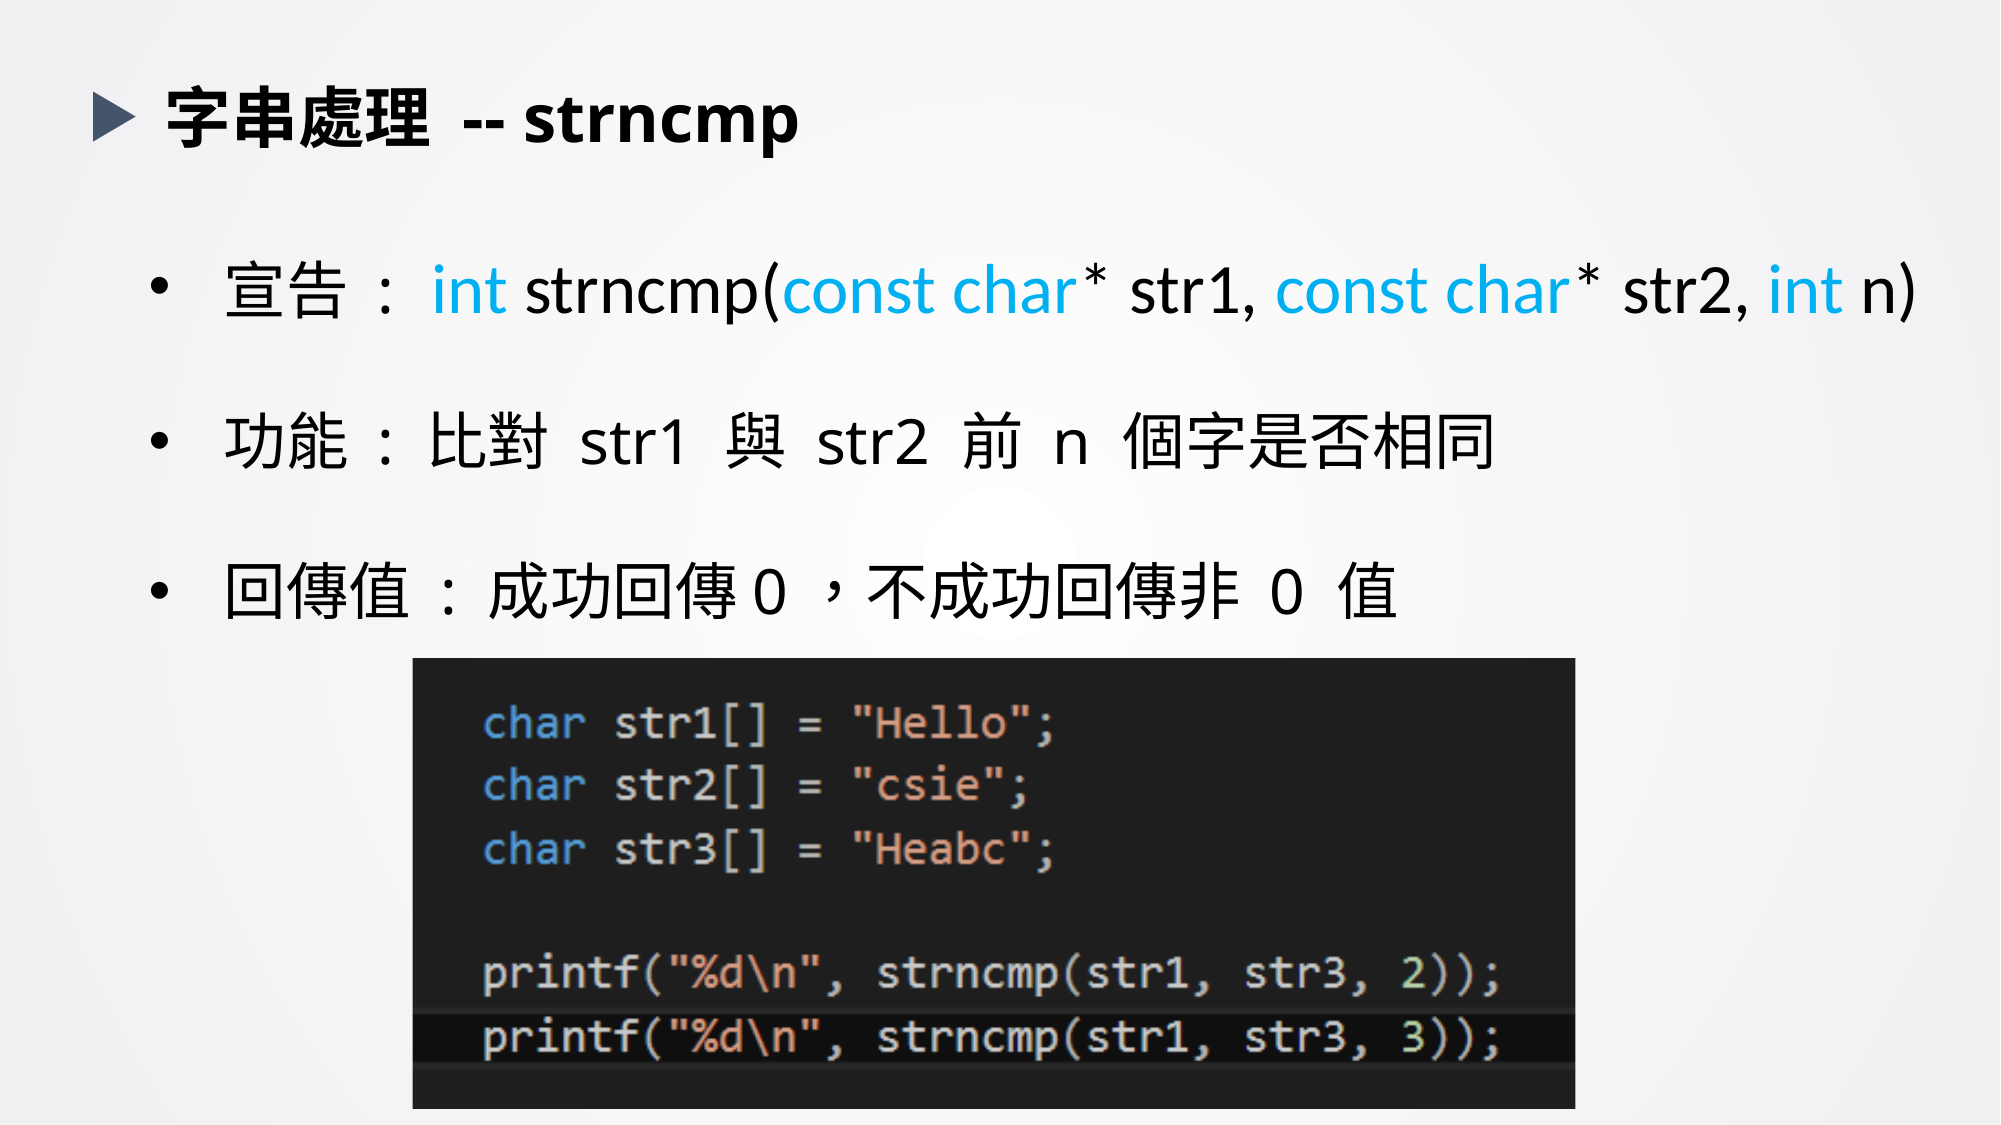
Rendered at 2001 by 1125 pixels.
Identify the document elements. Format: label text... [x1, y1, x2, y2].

picture [412, 658, 1576, 1109]
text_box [93, 68, 1983, 165]
text_box 宣告 : int strncmp(const char* str1, const char* str2, int n) 功能 : 比對 str1 與 str2 前 n 個字是否相同 回傳值 : 成功回傳0，不成功回傳非 0 值 [133, 234, 1934, 635]
